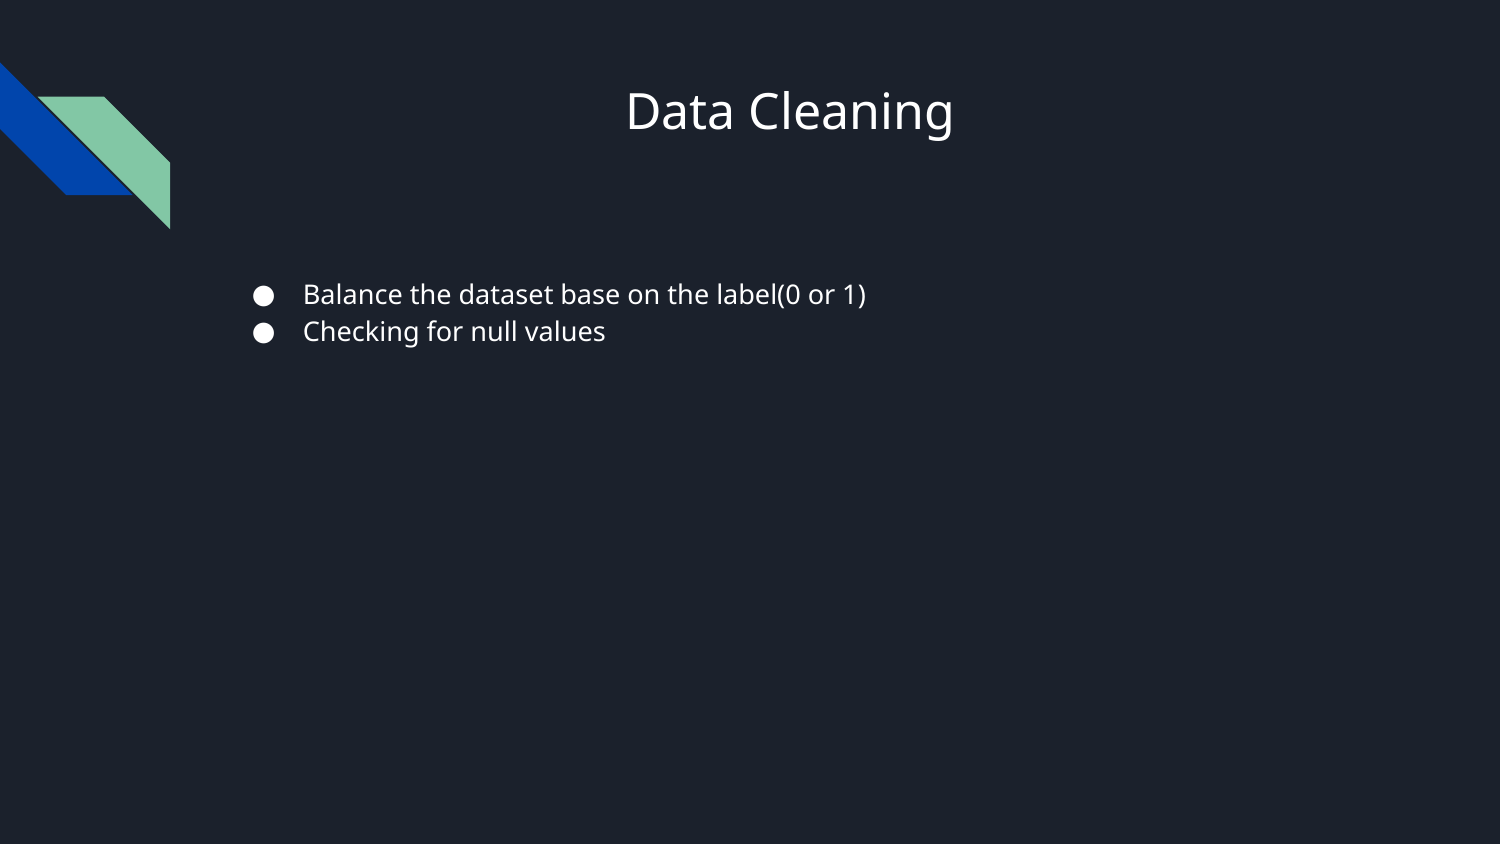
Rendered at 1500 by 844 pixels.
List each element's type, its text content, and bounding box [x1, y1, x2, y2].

title Data Cleaning [212, 64, 1368, 215]
list Balance the dataset base on the label(0 or 1) Checking for null values [212, 257, 1368, 735]
